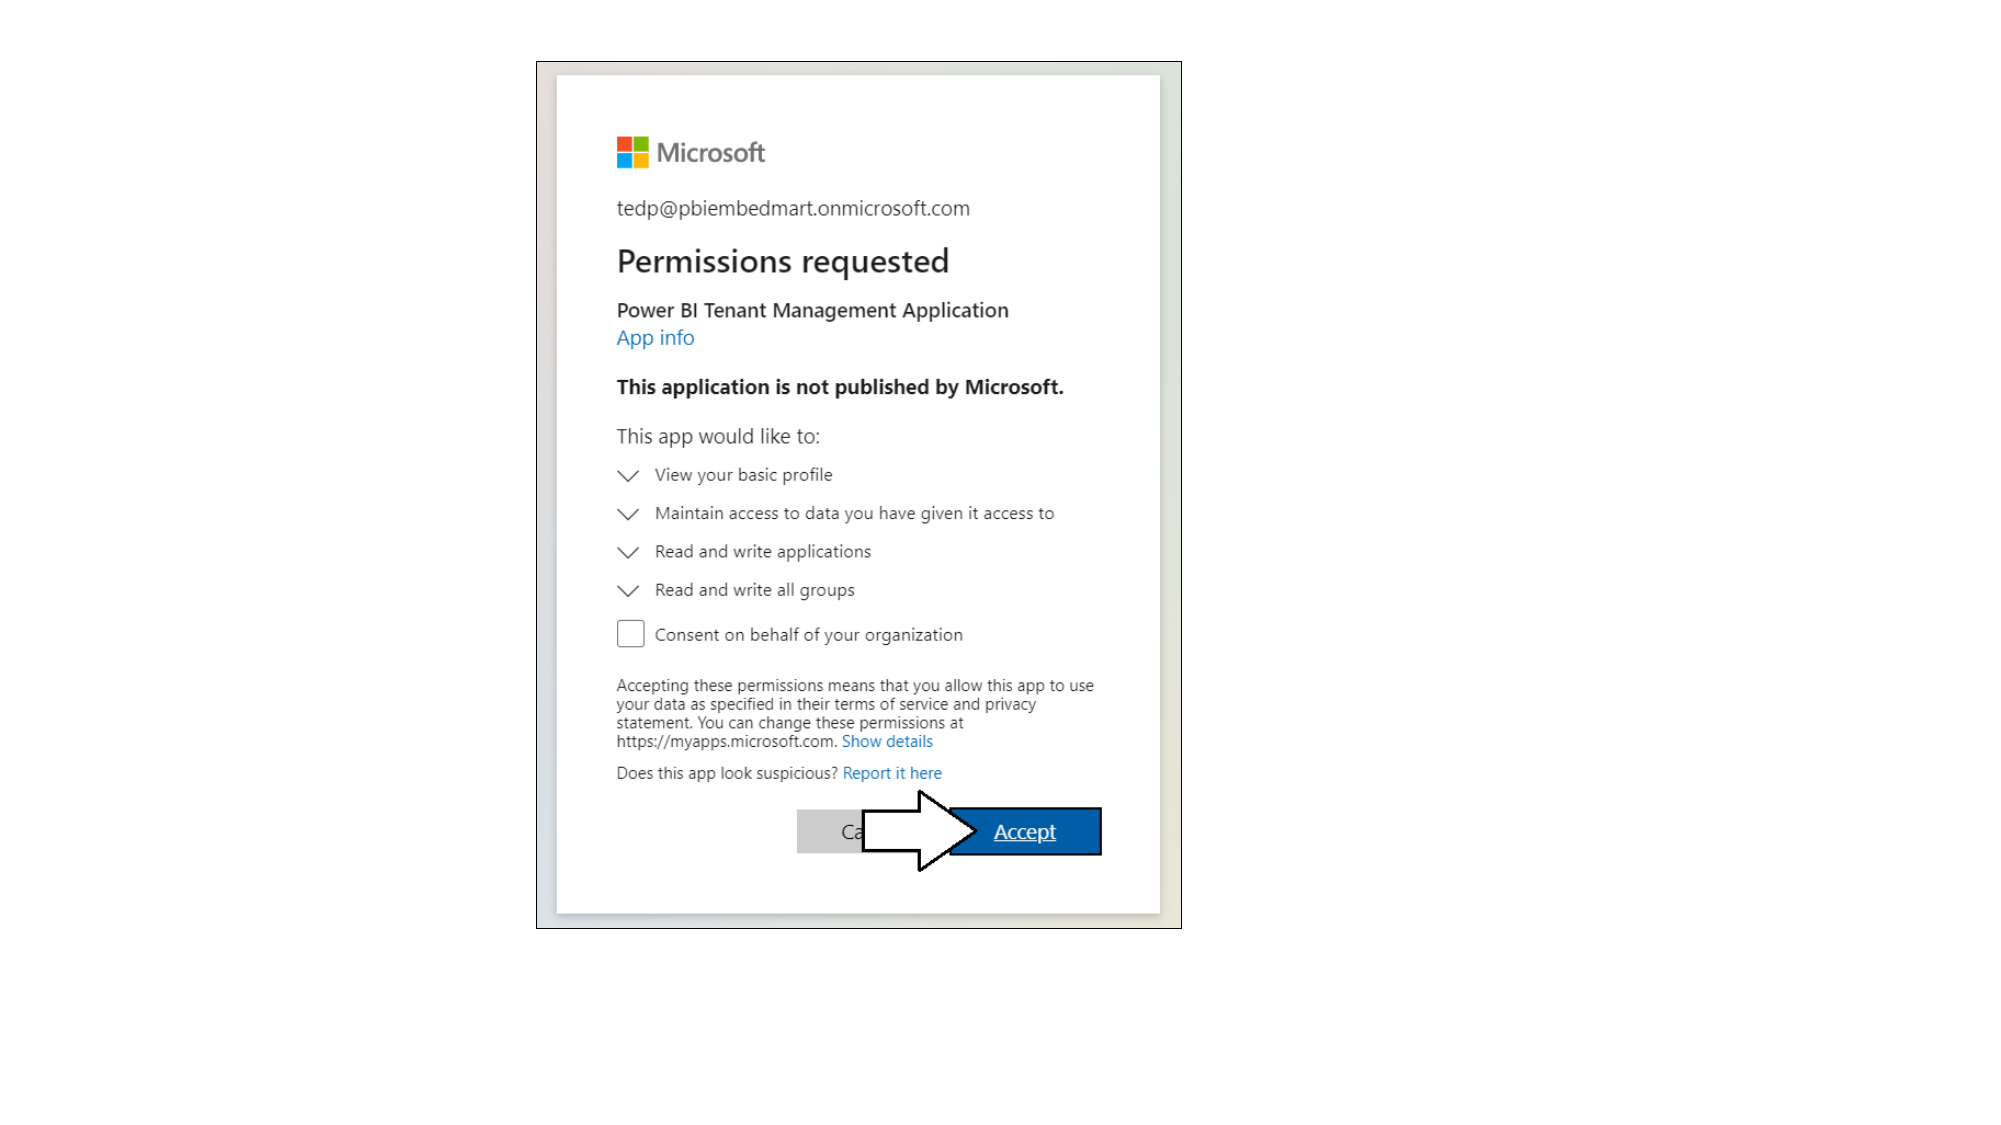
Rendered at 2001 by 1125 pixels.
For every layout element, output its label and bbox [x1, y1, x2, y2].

picture [536, 61, 1182, 929]
